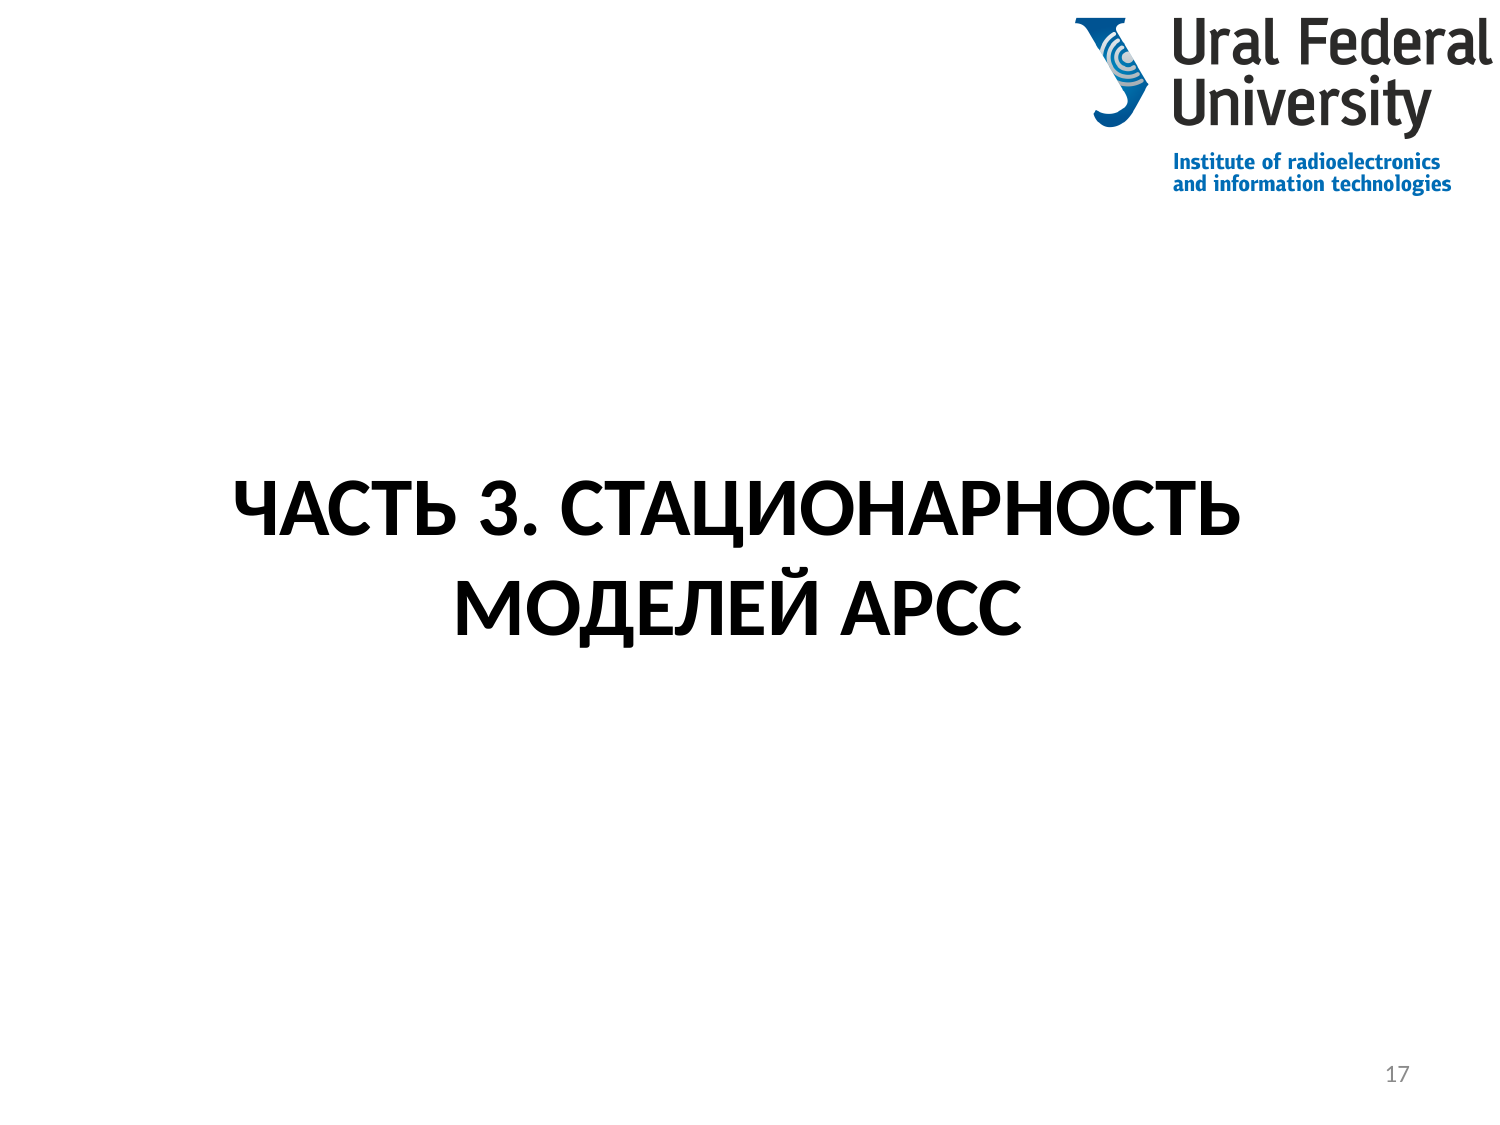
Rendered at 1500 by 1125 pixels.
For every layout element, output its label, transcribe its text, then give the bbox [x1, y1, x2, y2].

slide_number 17 [1074, 1042, 1425, 1103]
title Часть 3. Стационарность моделей АРСС [100, 444, 1376, 764]
picture [1074, 0, 1493, 202]
